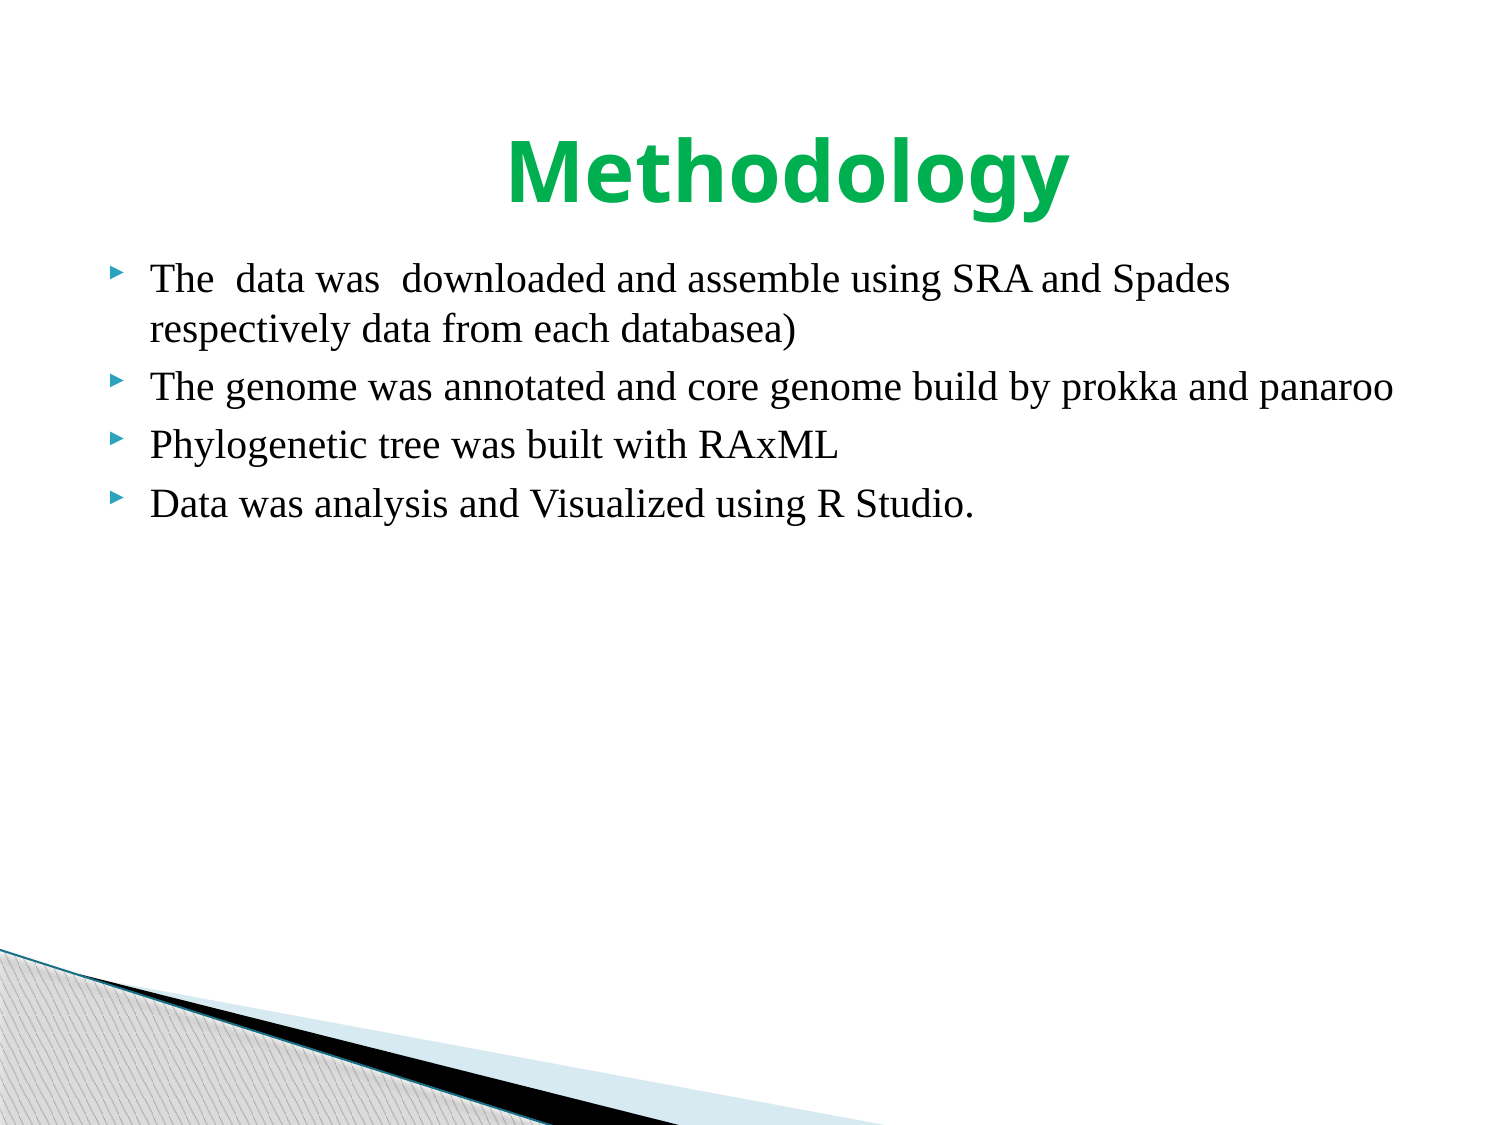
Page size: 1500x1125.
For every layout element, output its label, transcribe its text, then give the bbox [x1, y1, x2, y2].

title Methodology [112, 75, 1463, 263]
list The data was downloaded and assemble using SRA and Spades respectively data from each databasea) The genome was annotated and core genome build by prokka and panaroo Phylogenetic tree was built with RAxML Data was analysis and Visualized using R Studio. [75, 243, 1425, 986]
